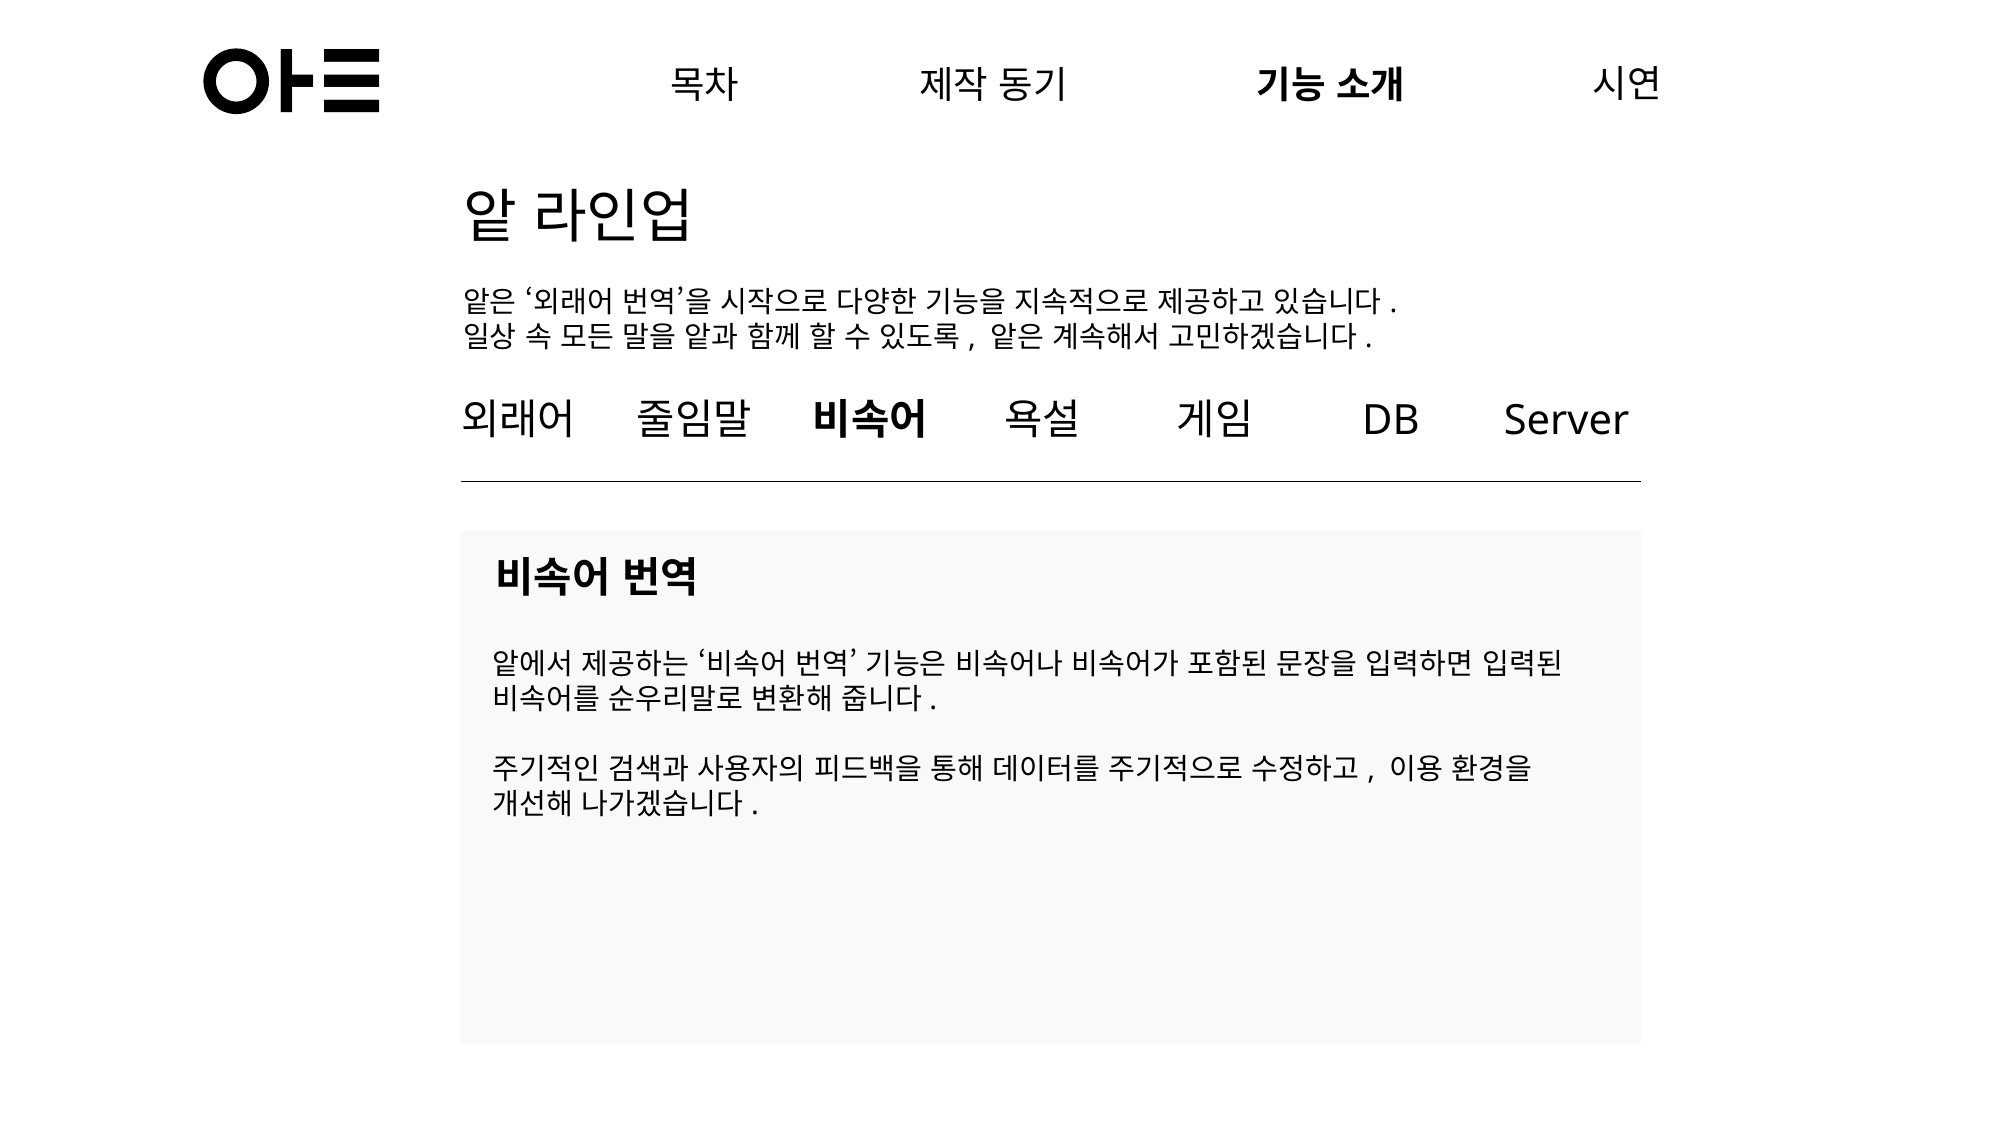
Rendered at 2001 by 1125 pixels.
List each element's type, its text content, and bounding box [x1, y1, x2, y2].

text_box 게임 [1161, 385, 1269, 451]
text_box 비속어 [797, 385, 943, 451]
text_box DB [1347, 385, 1435, 451]
text_box 앝에서 제공하는 ‘비속어 번역’ 기능은 비속어나 비속어가 포함된 문장을 입력하면 입력된 비속어를 순우리말로 변환해 줍니다. 주기적인 검색과 사용자의 피드백을 통해 데이터를 주기적으로 수정하고, 이용 환경을 개선해 나가겠습니다. [477, 638, 1600, 828]
text_box 제작 동기 [904, 53, 1083, 114]
text_box 앝은 ‘외래어 번역’을 시작으로 다양한 기능을 지속적으로 제공하고 있습니다. 일상 속 모든 말을 앝과 함께 할 수 있도록, 앝은 계속해서 고민하겠습니다. [448, 276, 1413, 362]
text_box 목차 [655, 53, 755, 114]
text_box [209, 49, 384, 114]
text_box [460, 530, 1642, 1045]
text_box 줄임말 [621, 385, 768, 451]
text_box 기능 소개 [1241, 53, 1421, 114]
text_box Server [1489, 385, 1645, 451]
text_box 시연 [1578, 52, 1677, 113]
text_box 앝 라인업 [448, 171, 709, 257]
text_box 비속어 번역 [480, 543, 715, 609]
text_box 욕설 [971, 385, 1114, 451]
text_box 외래어 [446, 385, 592, 451]
